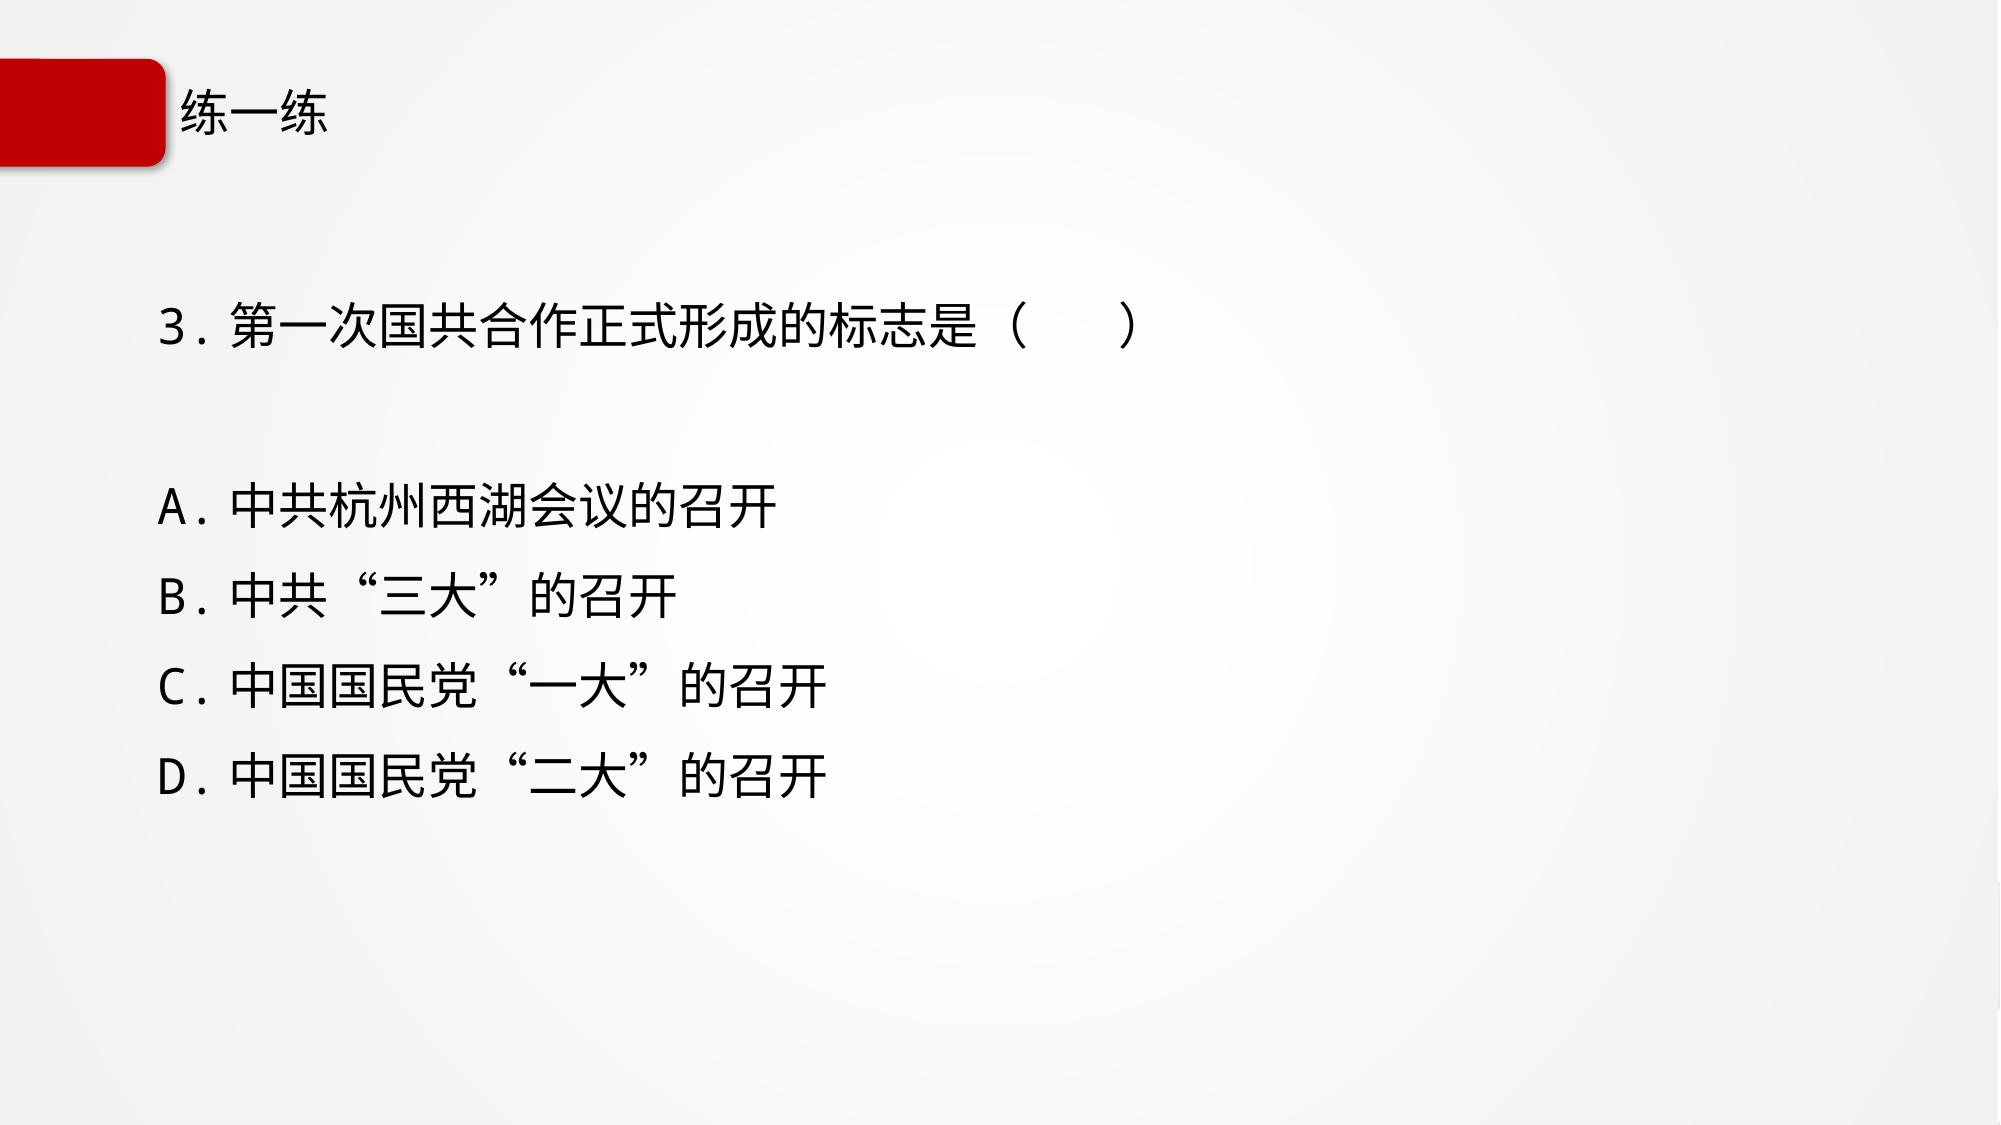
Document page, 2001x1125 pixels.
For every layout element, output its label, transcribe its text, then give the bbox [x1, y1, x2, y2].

picture [0, 0, 2000, 1125]
text_box [0, 58, 164, 167]
title 练一练 [164, 62, 1890, 169]
list 3.第一次国共合作正式形成的标志是（ ） A.中共杭州西湖会议的召开 B.中共“三大”的召开 C.中国国民党“一大”的召开 D.中国国民党“二大”的召开 [141, 257, 1867, 882]
